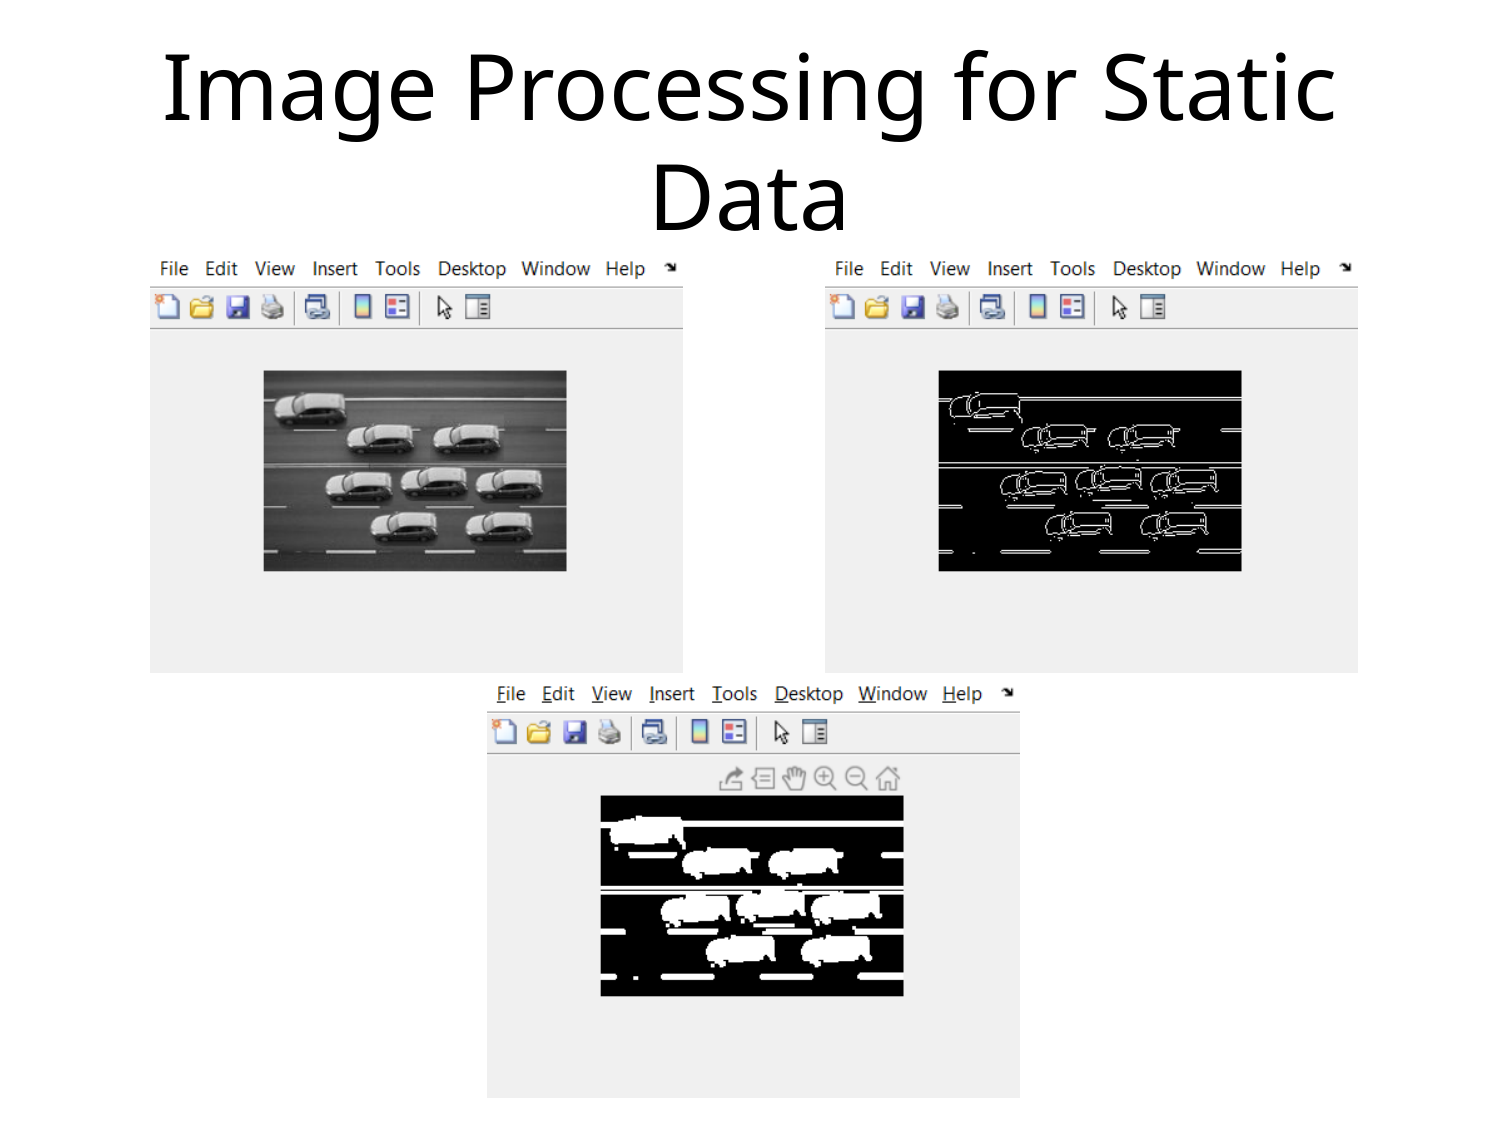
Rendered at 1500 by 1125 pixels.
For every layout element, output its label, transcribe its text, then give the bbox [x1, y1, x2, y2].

picture [824, 249, 1358, 673]
picture [487, 674, 1021, 1098]
title Image Processing for Static Data [75, 45, 1425, 233]
picture [149, 249, 683, 673]
